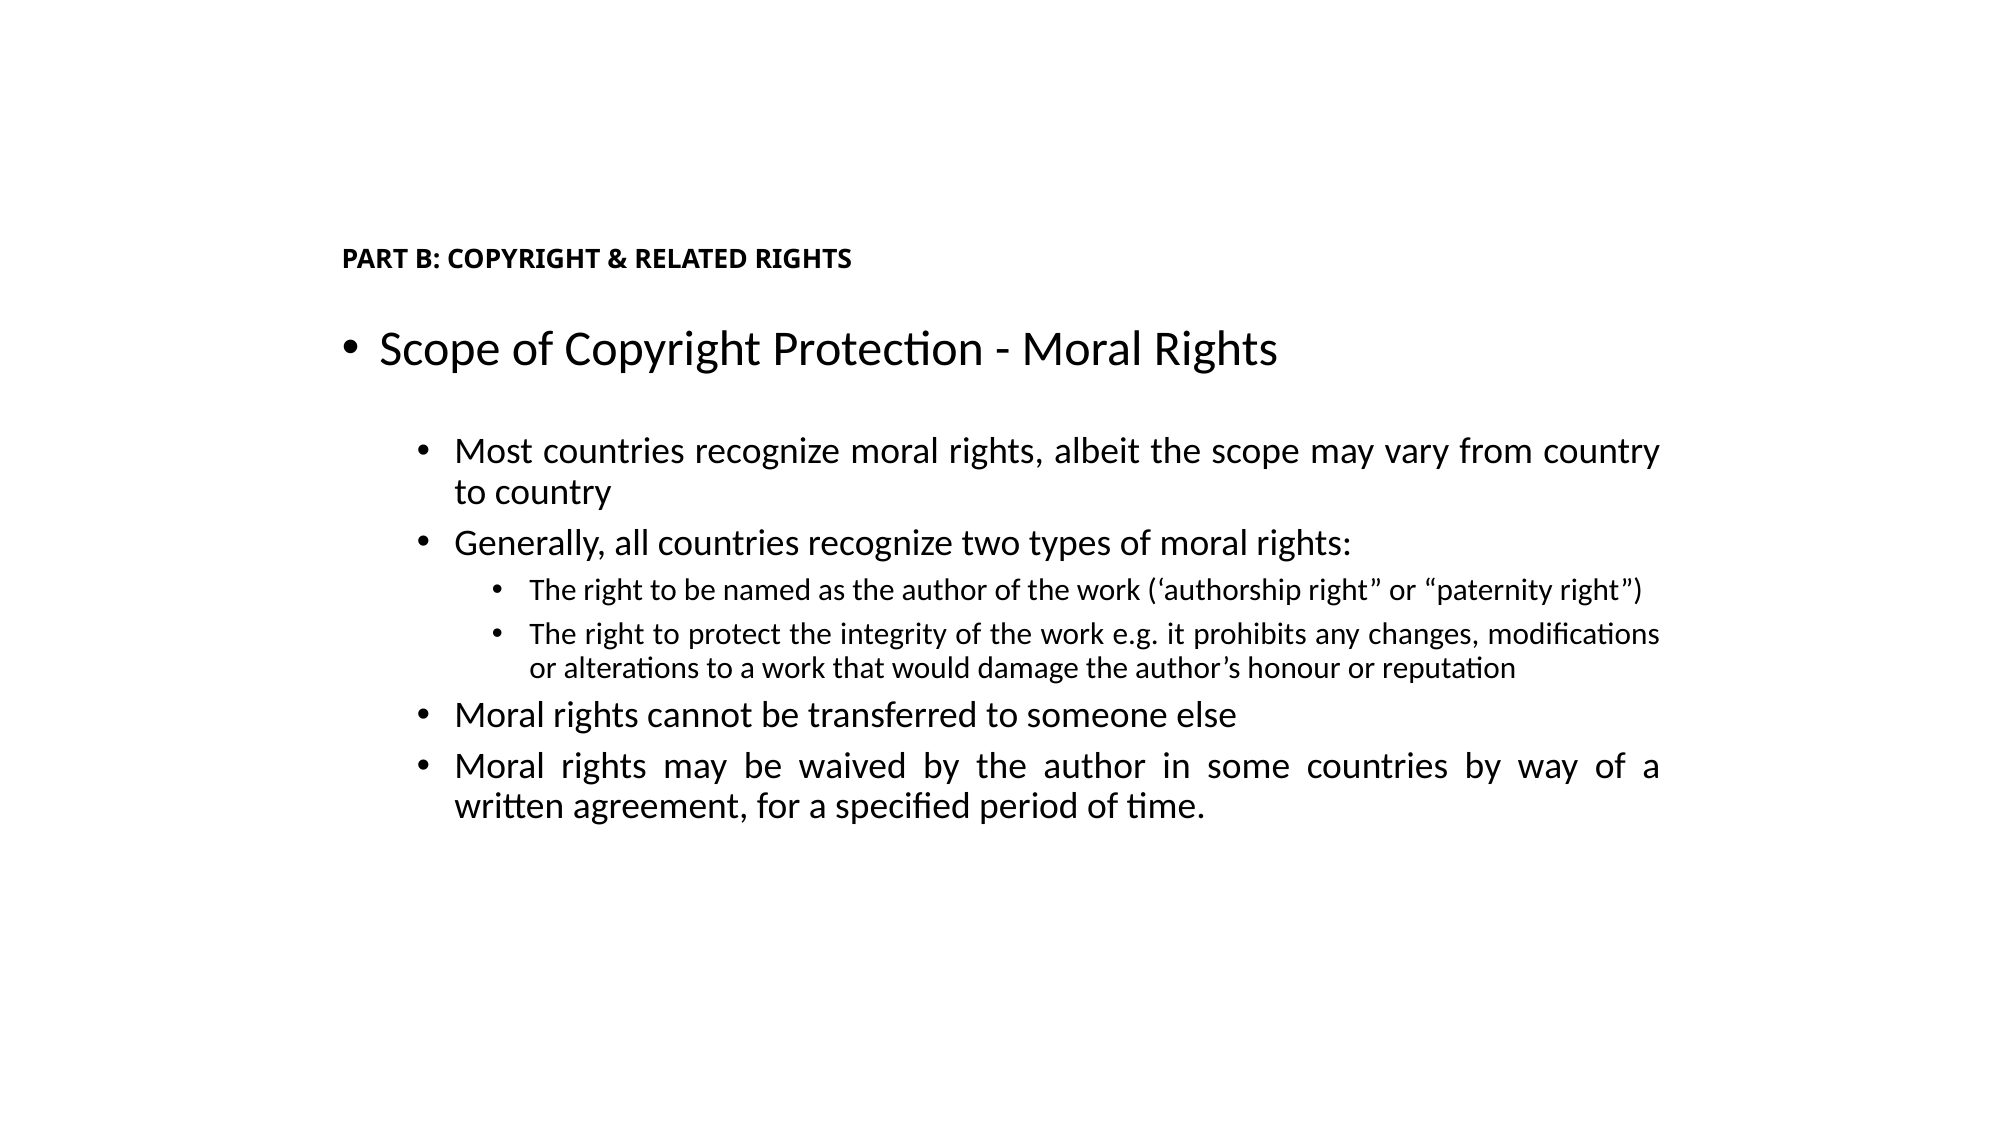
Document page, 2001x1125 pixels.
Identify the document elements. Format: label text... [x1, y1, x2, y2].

title PART B: COPYRIGHT & RELATED RIGHTS [326, 208, 1768, 315]
list Scope of Copyright Protection - Moral Rights Most countries recognize moral rights, albeit the scope may vary from country to country Generally, all countries recognize two types of moral rights: The right to be named as the author of the work (‘authorship right” or “paternity right”) The right to protect the integrity of the work e.g. it prohibits any changes, modifications or alterations to a work that would damage the author’s honour or reputation Moral rights cannot be transferred to someone else Moral rights may be waived by the author in some countries by way of a written agreement, for a specified period of time. [326, 314, 1677, 928]
